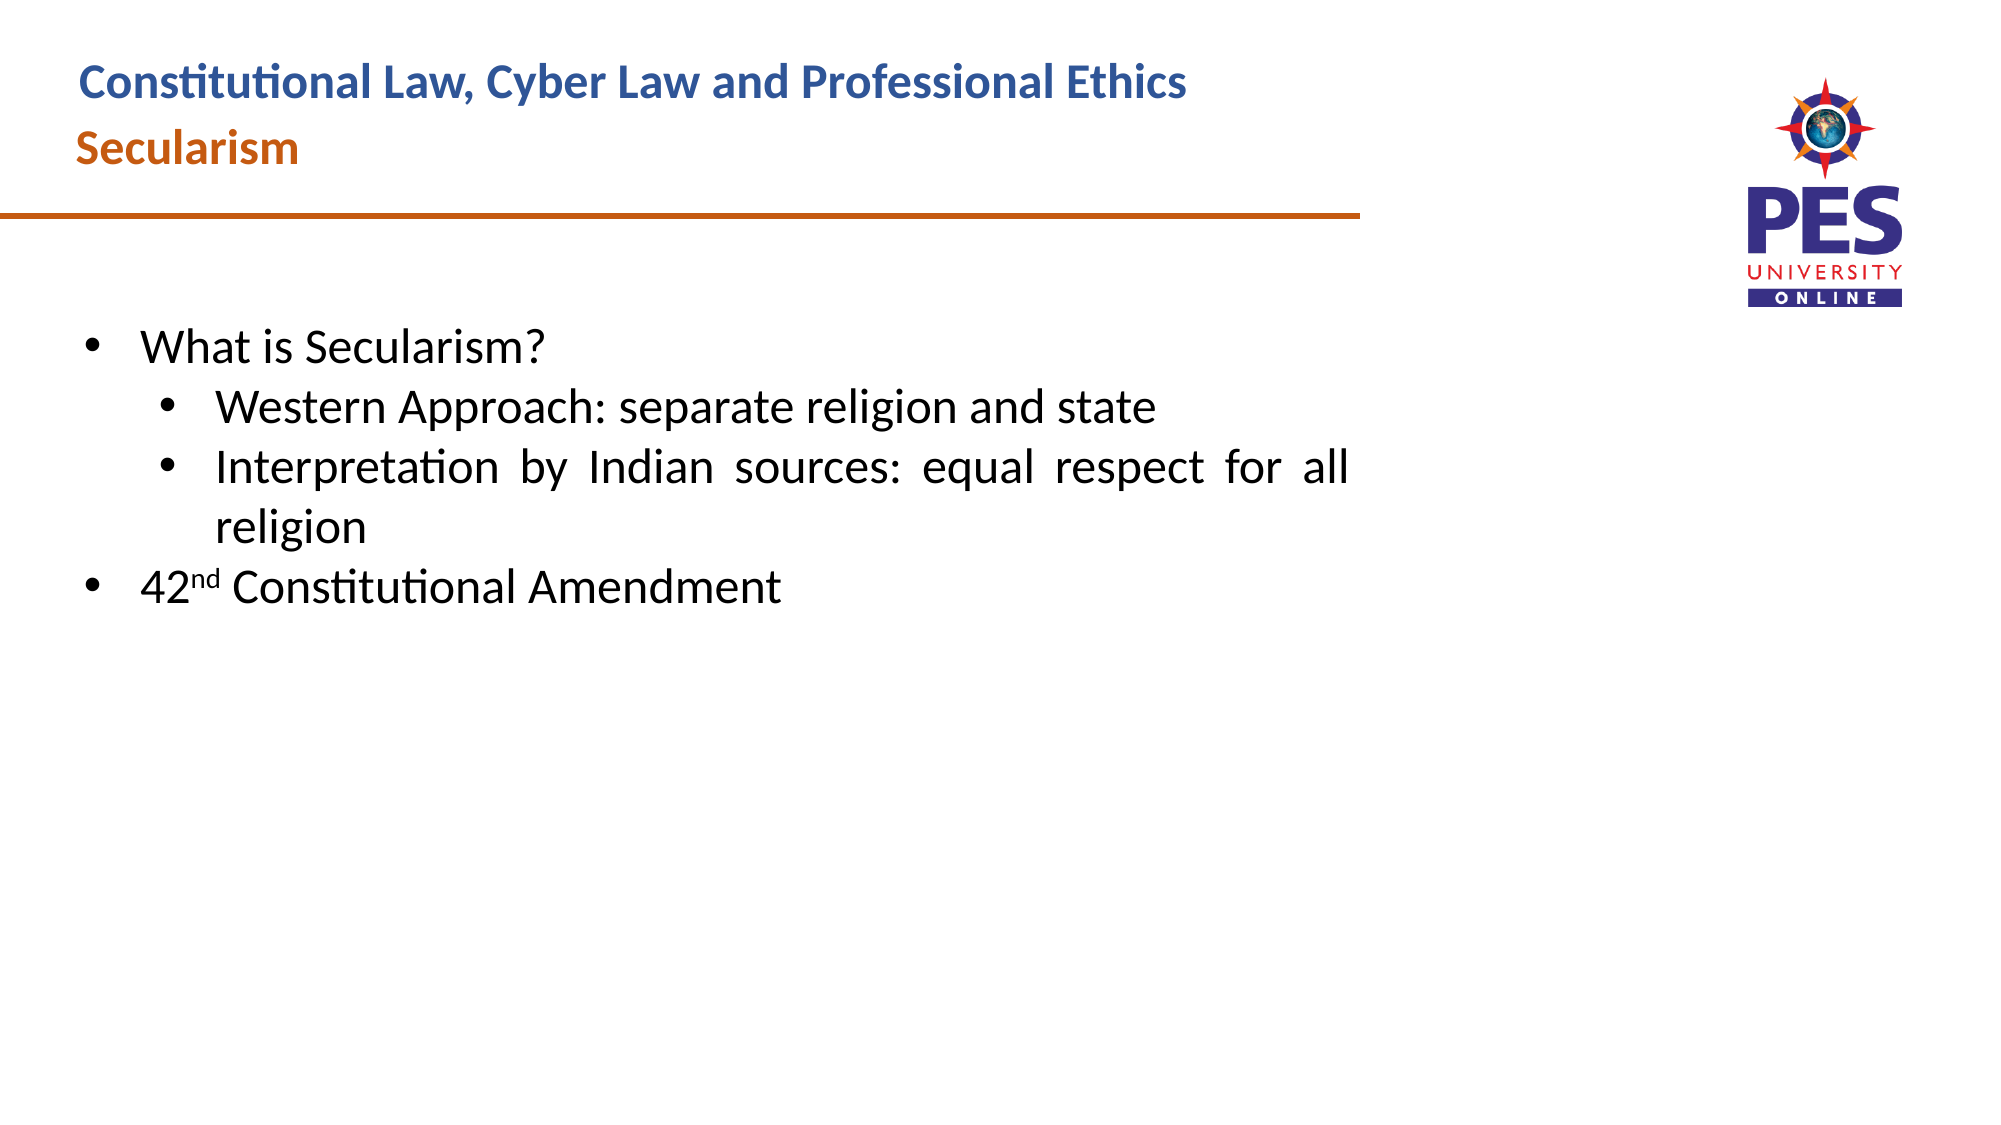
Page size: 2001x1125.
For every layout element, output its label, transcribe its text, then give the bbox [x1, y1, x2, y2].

text_box What is Secularism? Western Approach: separate religion and state Interpretation by Indian sources: equal respect for all religion 42nd Constitutional Amendment [69, 306, 1365, 622]
picture [1748, 76, 1902, 307]
text_box Constitutional Law, Cyber Law and Professional Ethics [64, 41, 1295, 117]
text_box Secularism [60, 106, 1374, 182]
